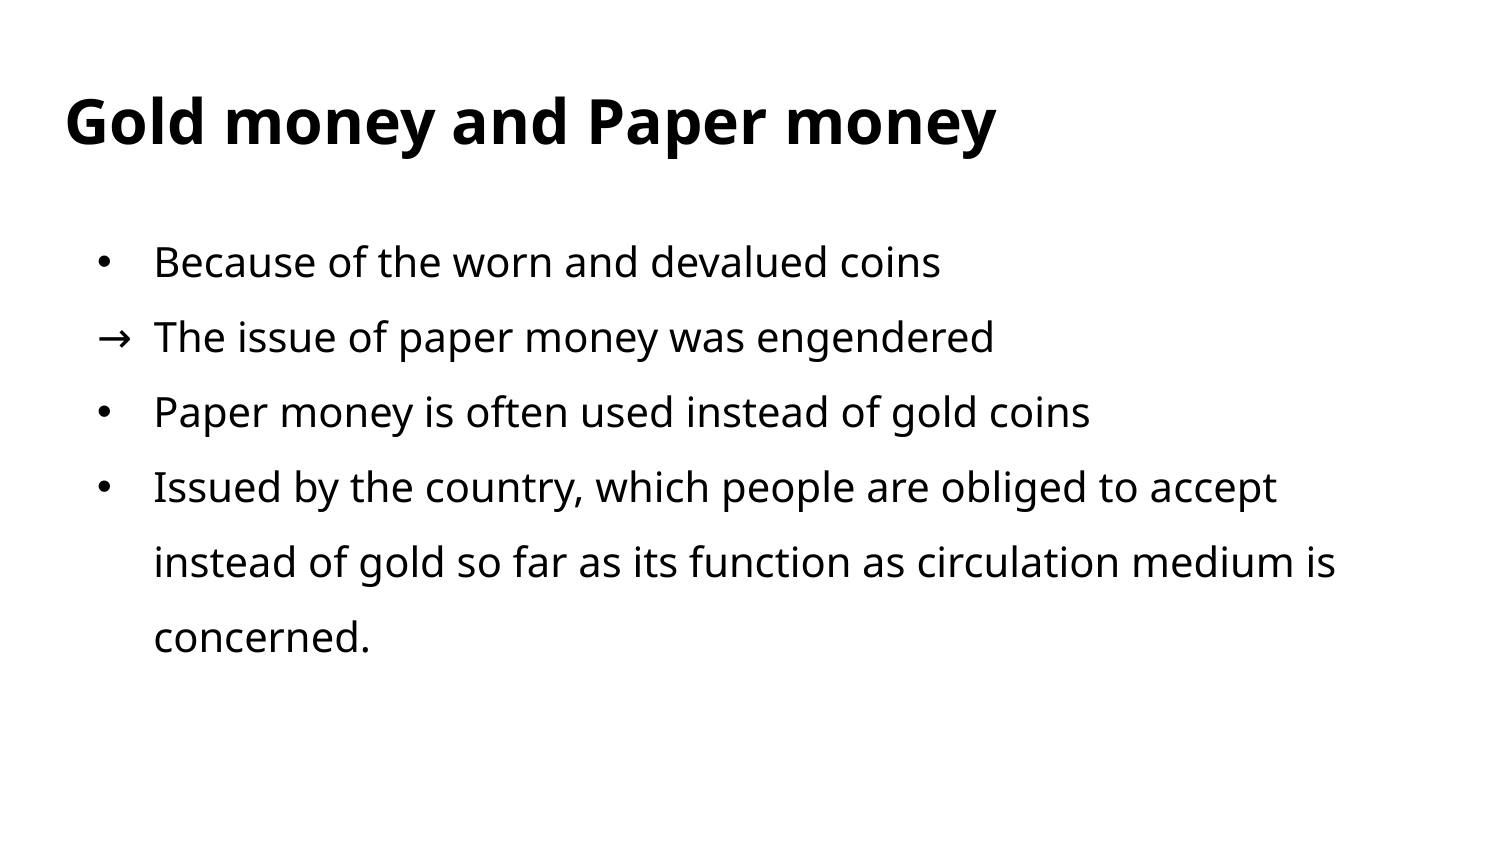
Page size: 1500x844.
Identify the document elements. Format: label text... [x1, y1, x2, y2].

text_box Because of the worn and devalued coins → The issue of paper money was engendered Paper money is often used instead of gold coins Issued by the country, which people are obliged to accept instead of gold so far as its function as circulation medium is concerned. [65, 195, 1448, 762]
title Gold money and Paper money [49, 67, 1448, 173]
